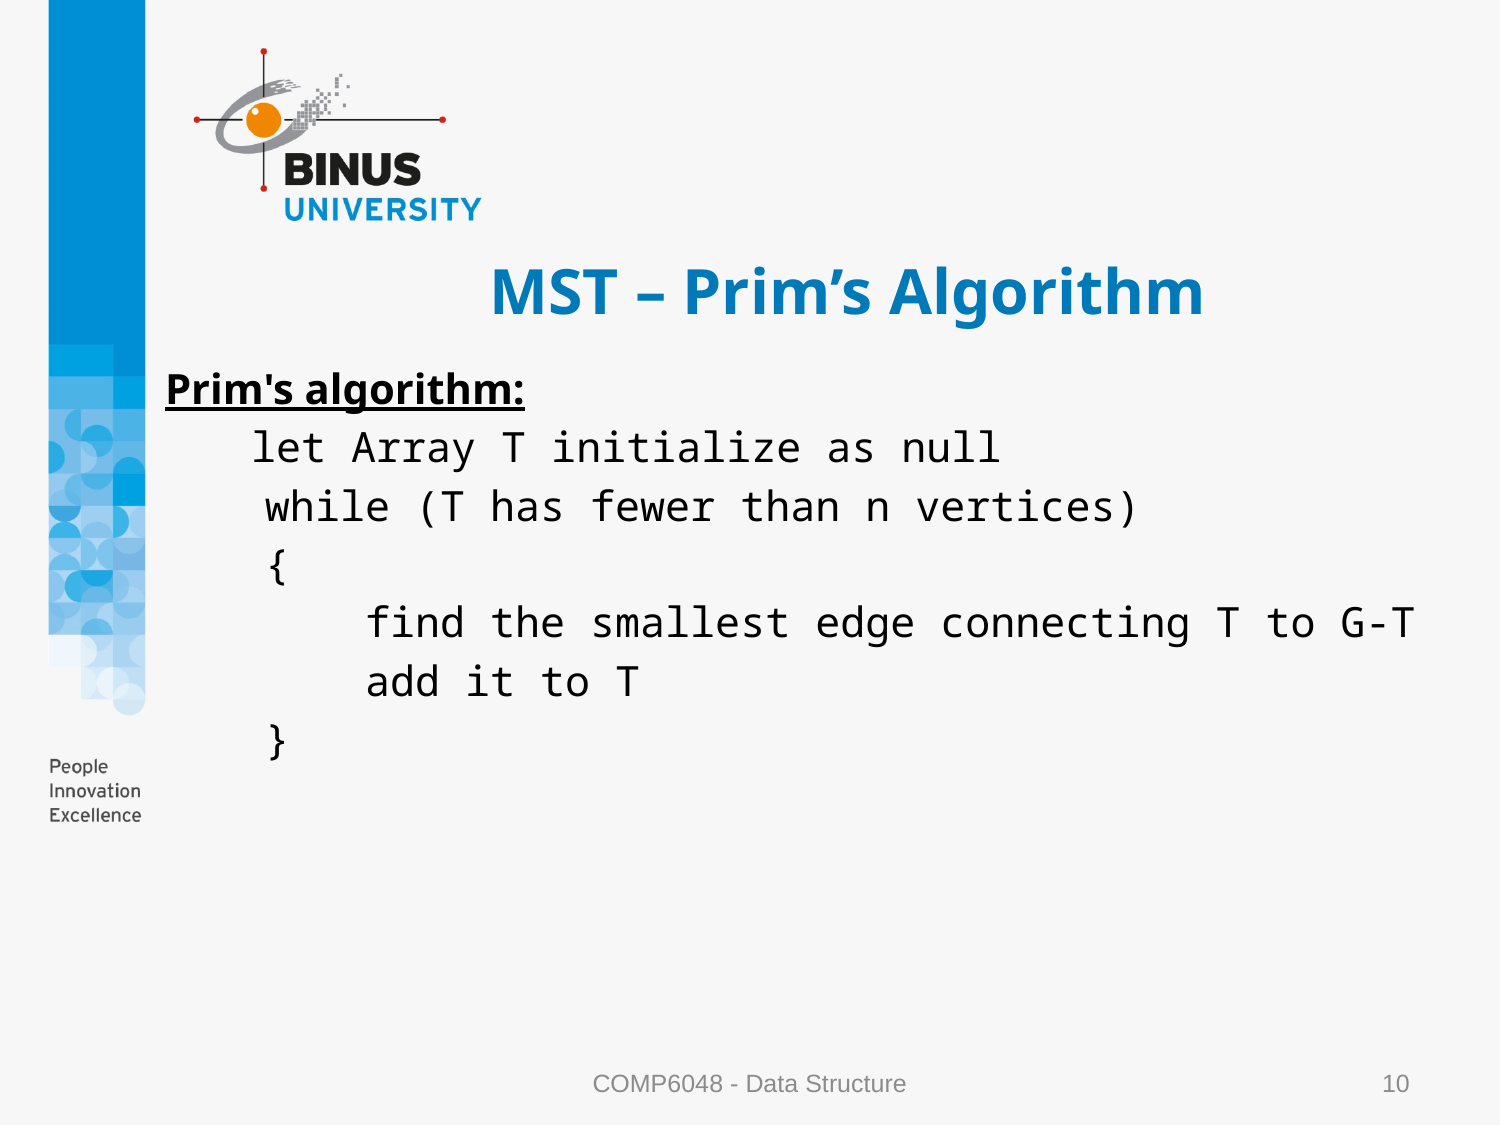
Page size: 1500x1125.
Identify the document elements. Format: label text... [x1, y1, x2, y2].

list Prim's algorithm: let Array T initialize as null while (T has fewer than n vertices) { find the smallest edge connecting T to G-T add it to T } [150, 354, 1438, 1059]
footer COMP6048 - Data Structure [512, 1059, 988, 1113]
slide_number 10 [1074, 1059, 1425, 1113]
title MST – Prim’s Algorithm [287, 224, 1409, 354]
picture [0, 0, 1500, 845]
